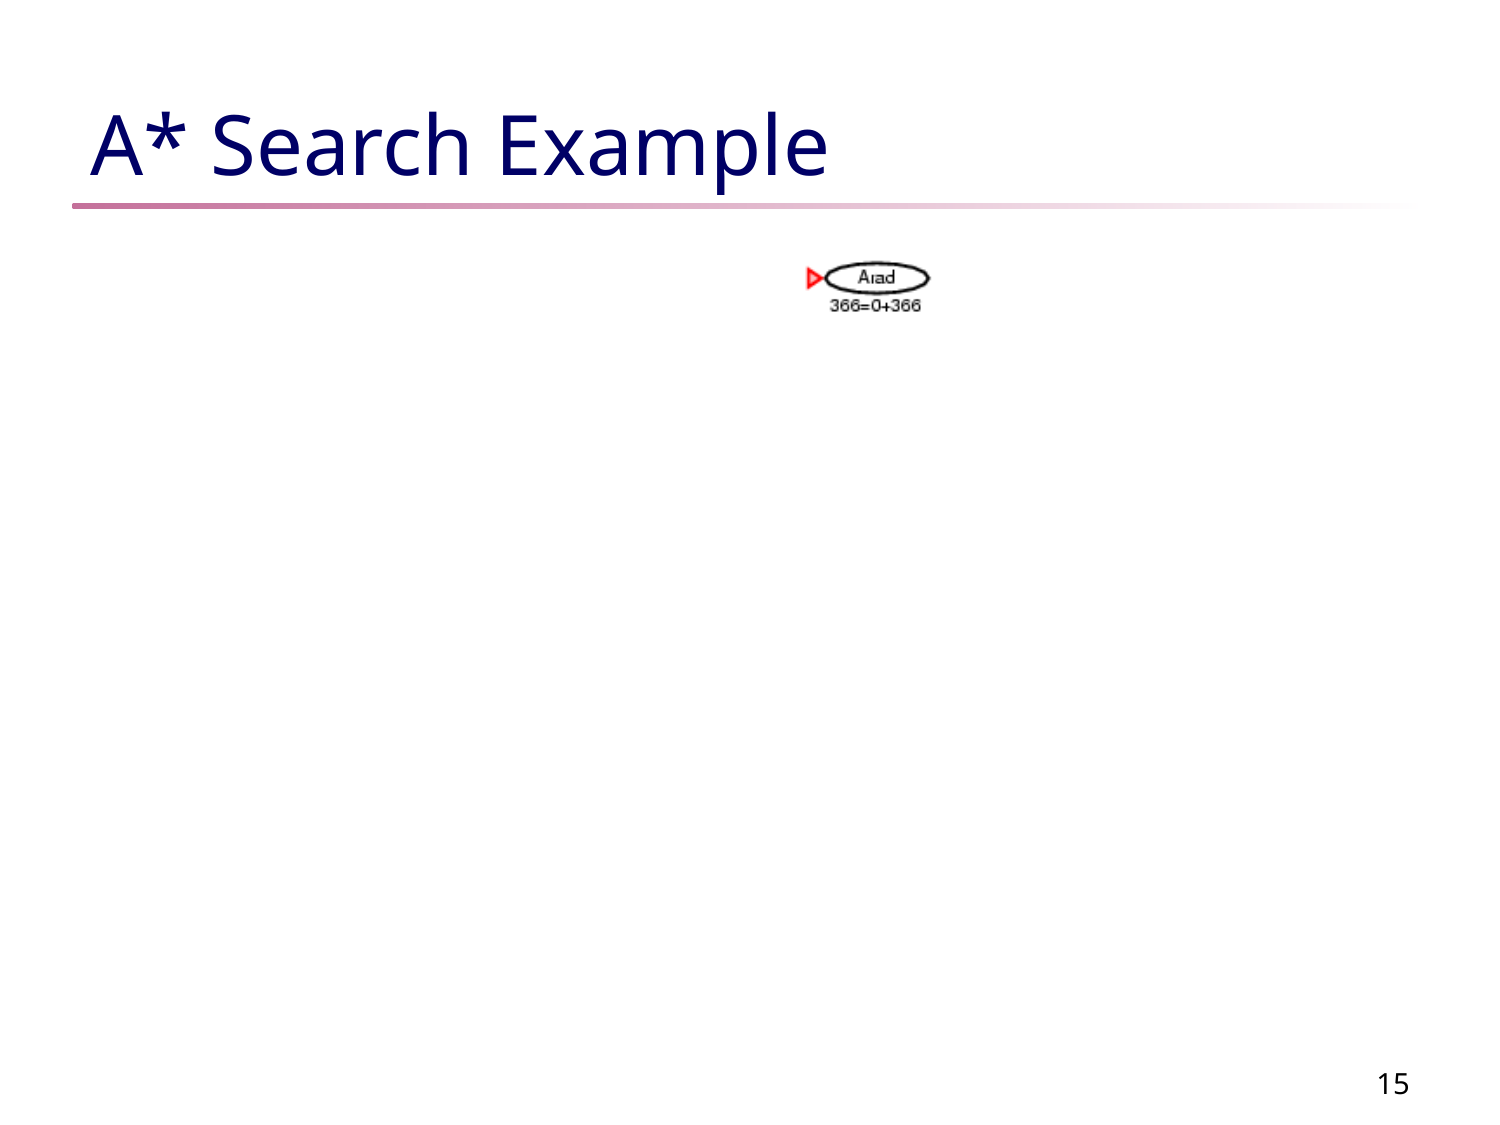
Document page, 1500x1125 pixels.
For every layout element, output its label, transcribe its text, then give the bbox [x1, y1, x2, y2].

slide_number 15 [1112, 1037, 1426, 1113]
picture [312, 249, 1301, 656]
title A* Search Example [75, 12, 1468, 200]
